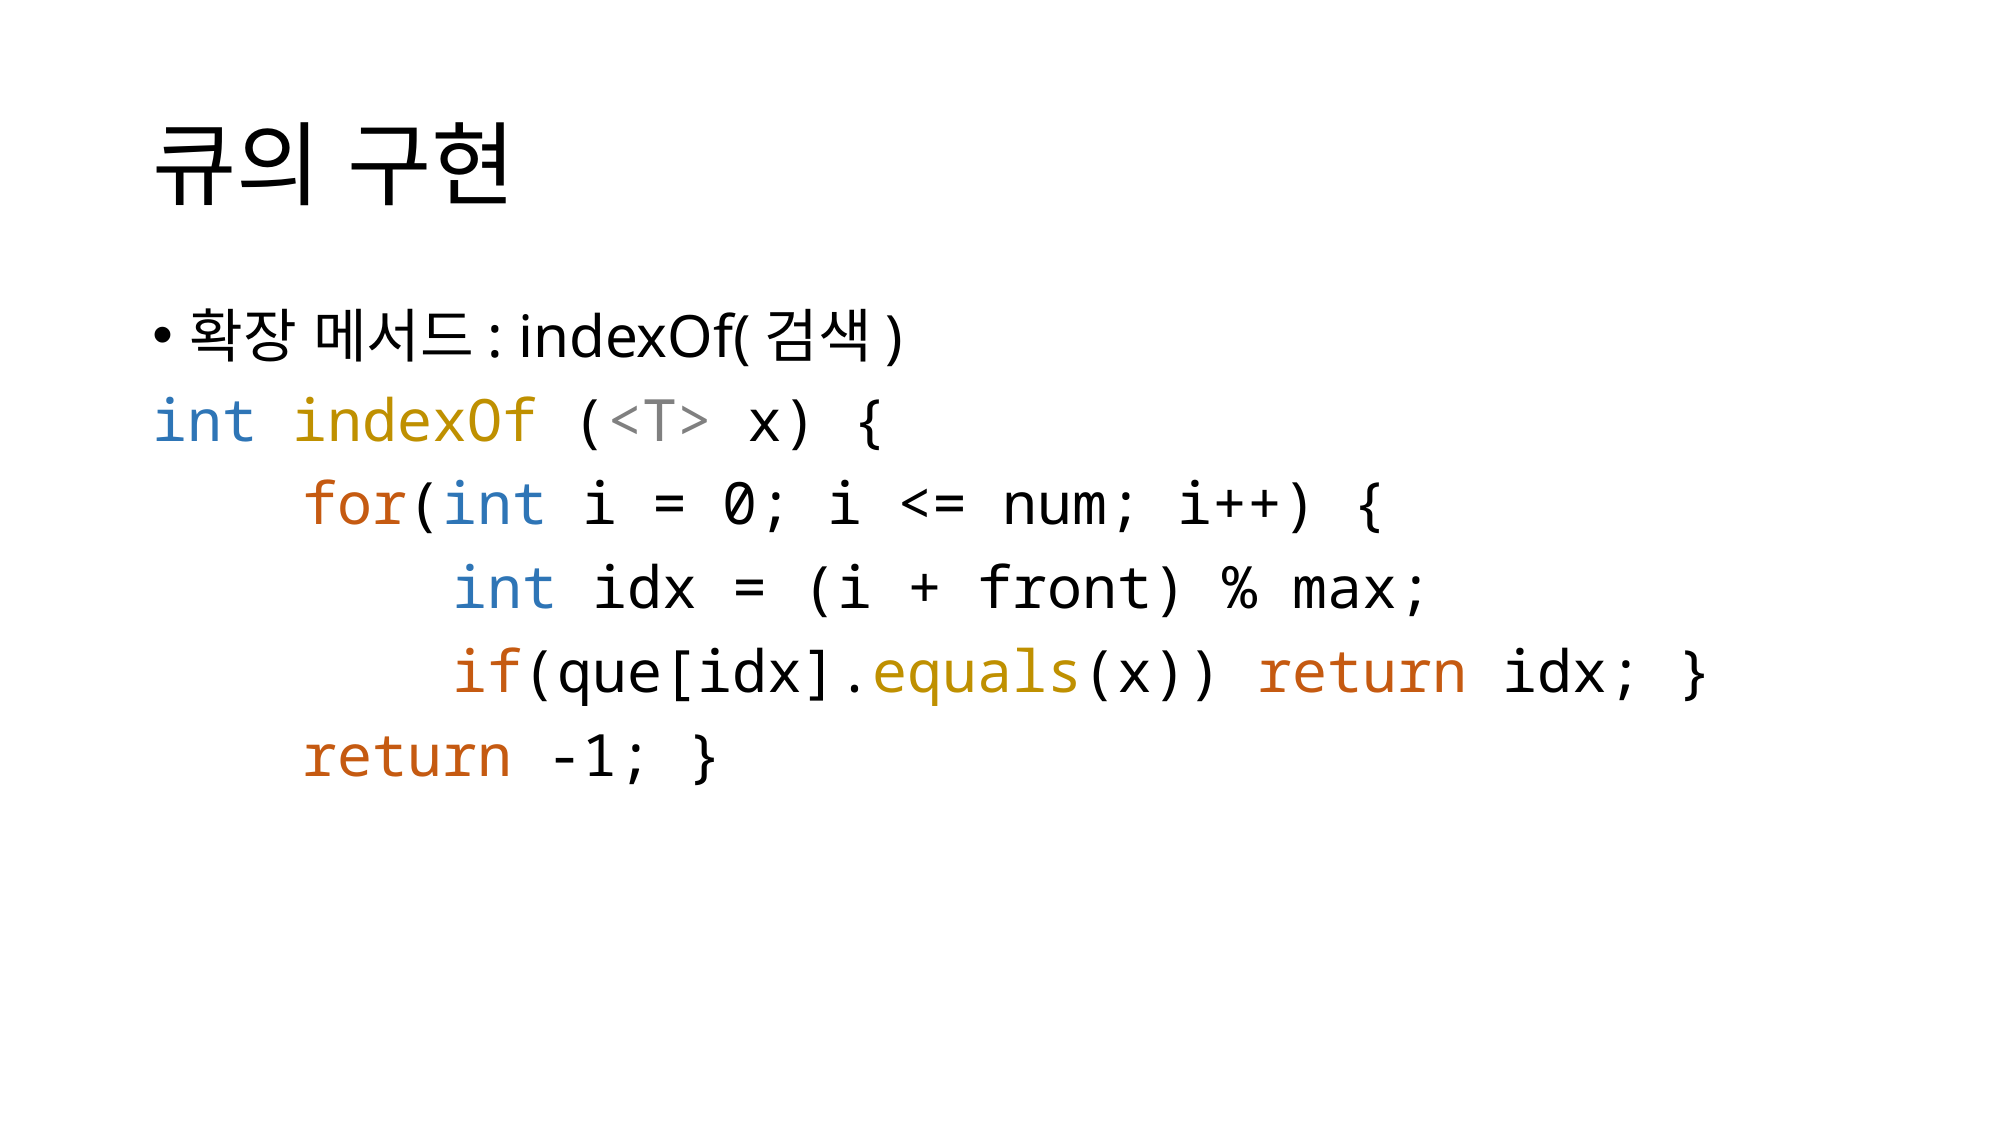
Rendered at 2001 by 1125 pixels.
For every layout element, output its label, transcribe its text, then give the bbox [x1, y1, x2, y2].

title 큐의 구현 [137, 59, 1863, 278]
list 확장 메서드: indexOf(검색) int indexOf (<T> x) { for(int i = 0; i <= num; i++) { int idx = (i + front) % max; if(que[idx].equals(x)) return idx; } return -1; } [137, 299, 1863, 1014]
